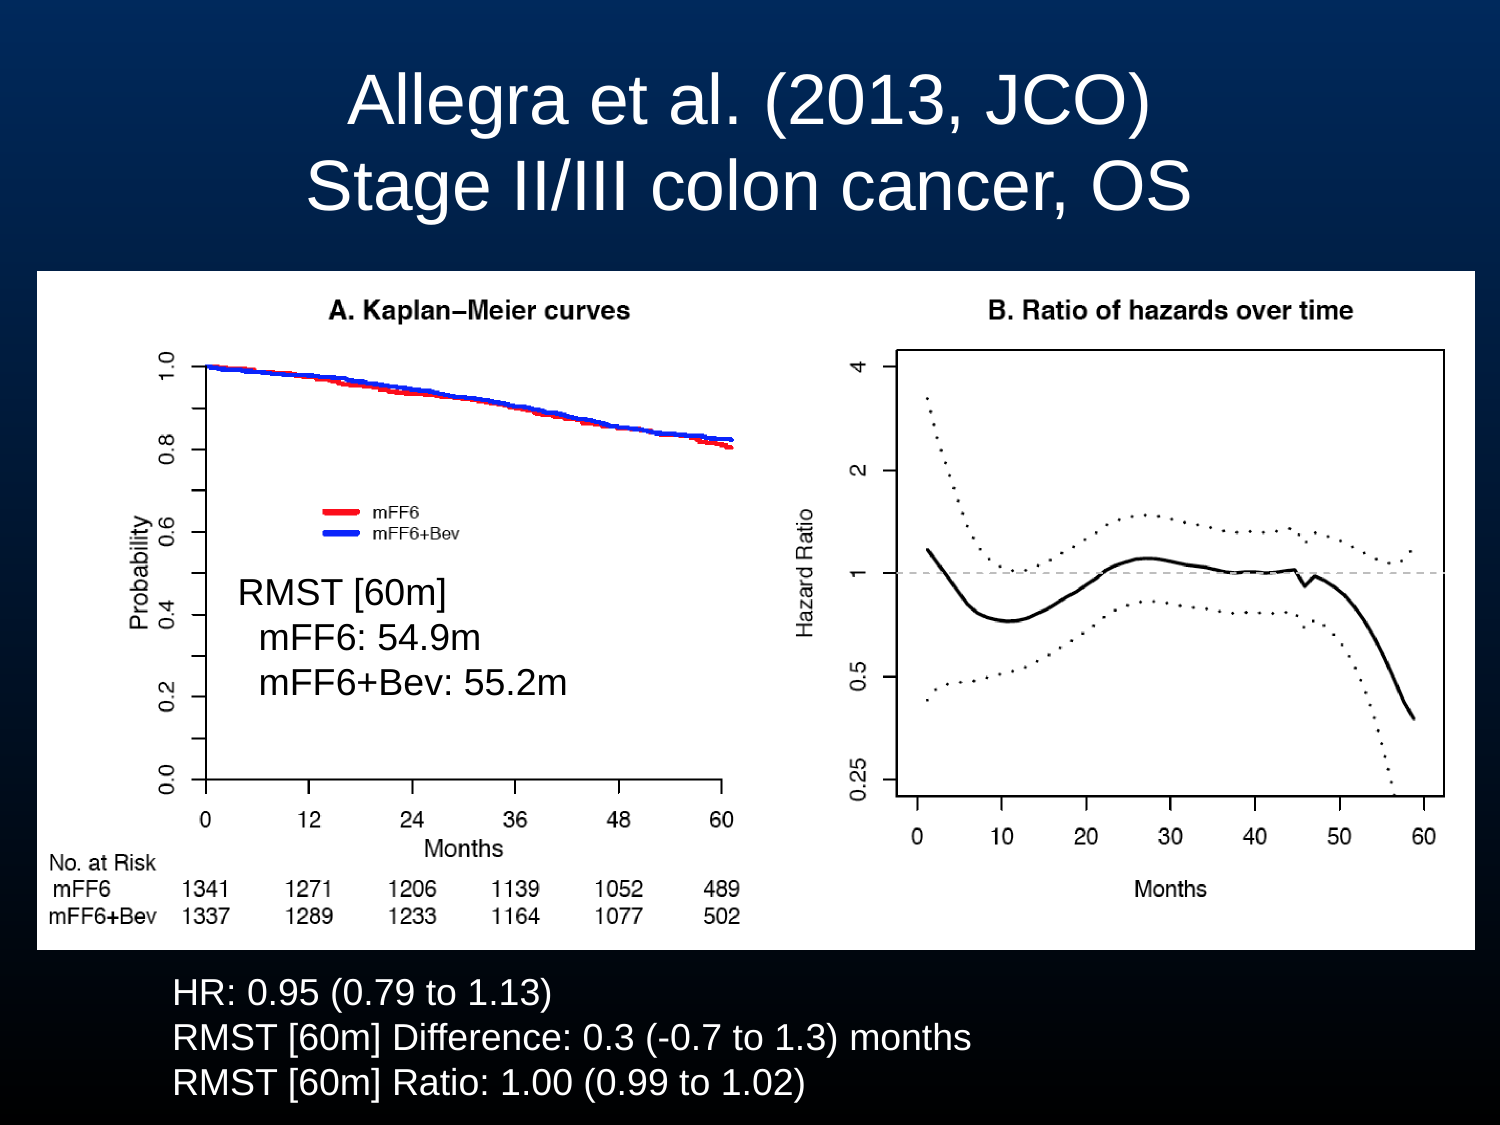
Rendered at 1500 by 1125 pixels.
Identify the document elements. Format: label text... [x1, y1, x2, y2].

picture [37, 270, 1476, 951]
title Allegra et al. (2013, JCO) Stage II/III colon cancer, OS [74, 44, 1426, 233]
text_box HR: 0.95 (0.79 to 1.13) RMST [60m] Difference: 0.3 (-0.7 to 1.3) months RMST [60m] Ratio: 1.00 (0.99 to 1.02) [157, 961, 988, 1111]
